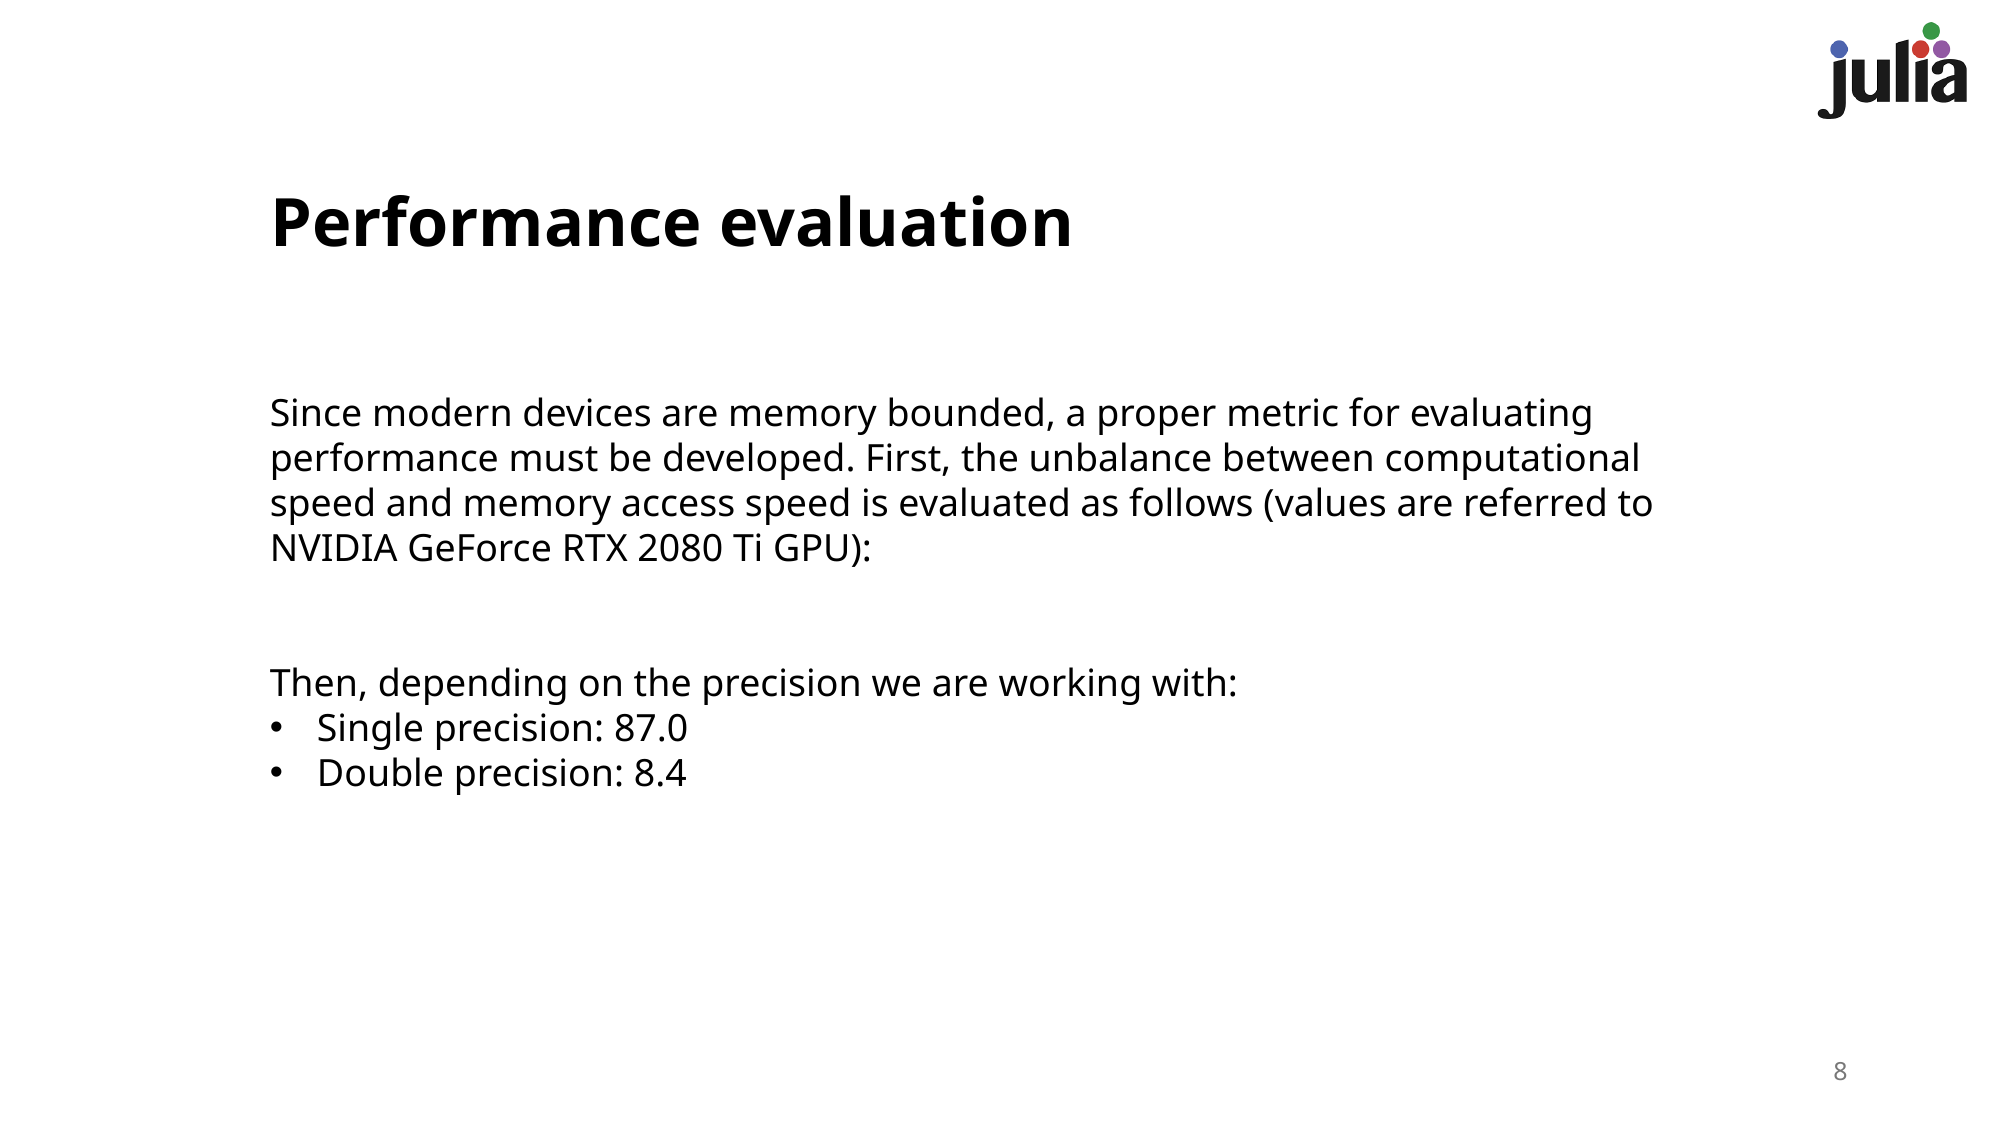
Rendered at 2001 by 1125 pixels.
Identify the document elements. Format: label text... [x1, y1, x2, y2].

slide_number 8 [1412, 1042, 1863, 1103]
picture [1816, 22, 1968, 120]
text_box Performance evaluation [255, 171, 1423, 267]
